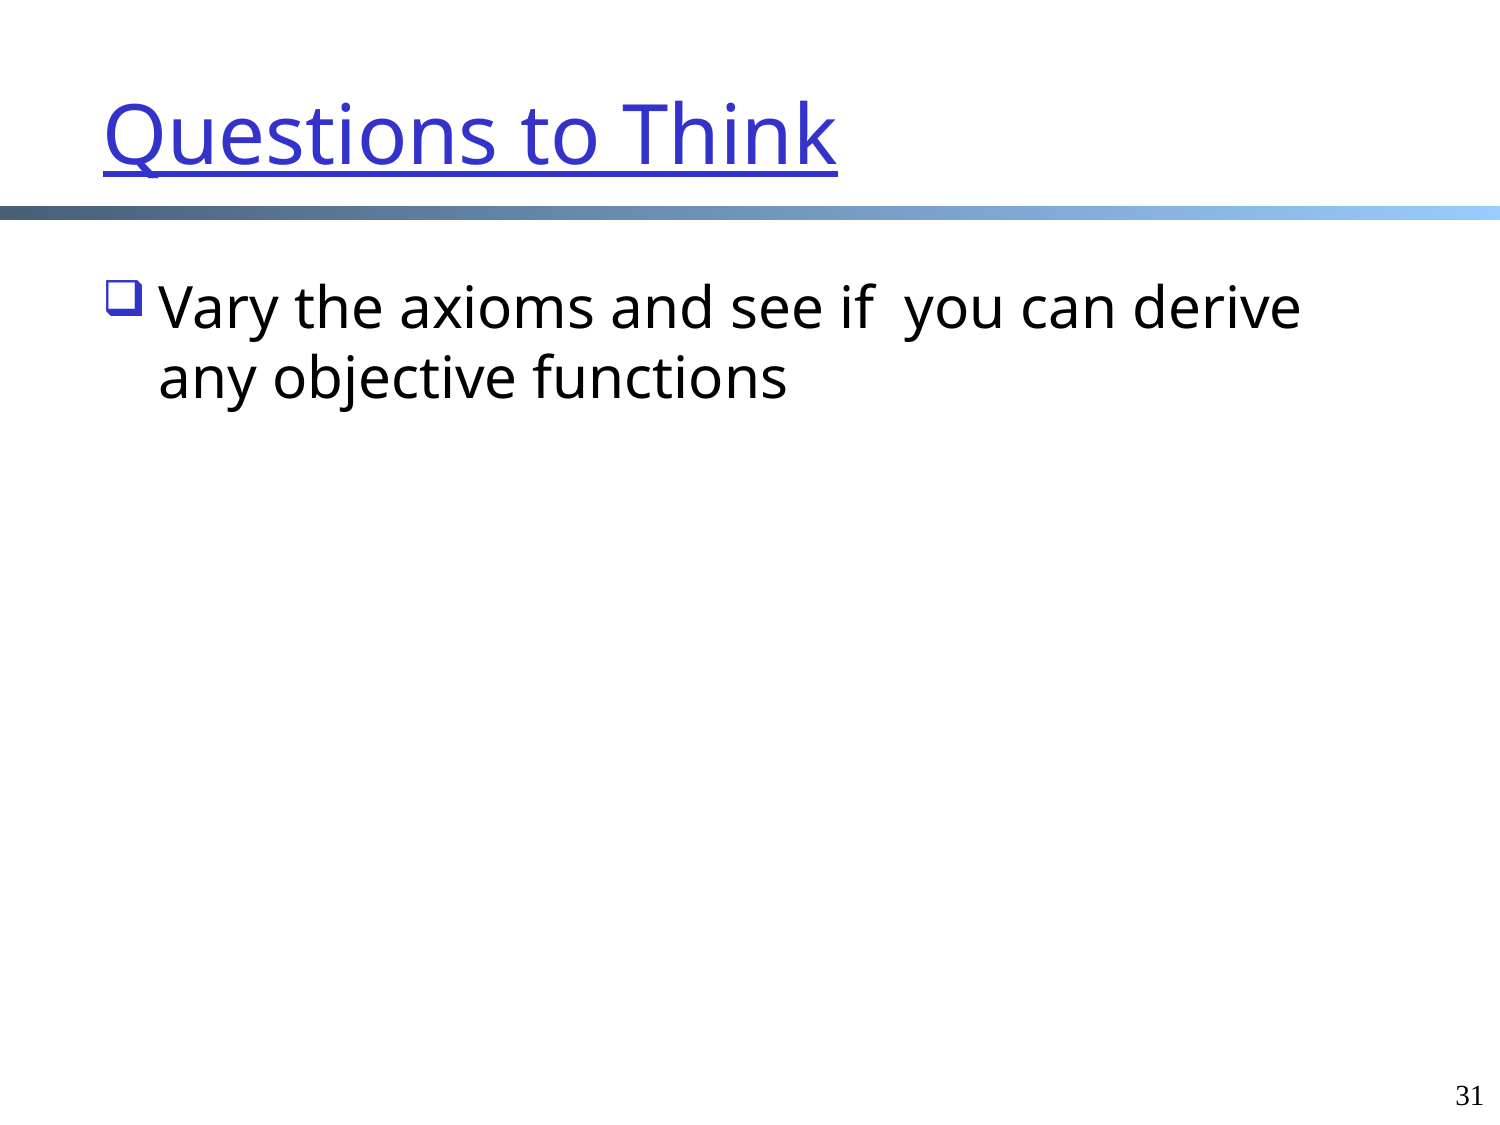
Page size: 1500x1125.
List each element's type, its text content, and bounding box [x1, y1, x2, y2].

slide_number 31 [1424, 1068, 1500, 1125]
list Vary the axioms and see if you can derive any objective functions [87, 262, 1363, 1025]
text_box [1424, 207, 1428, 219]
title Questions to Think [87, 37, 1363, 225]
